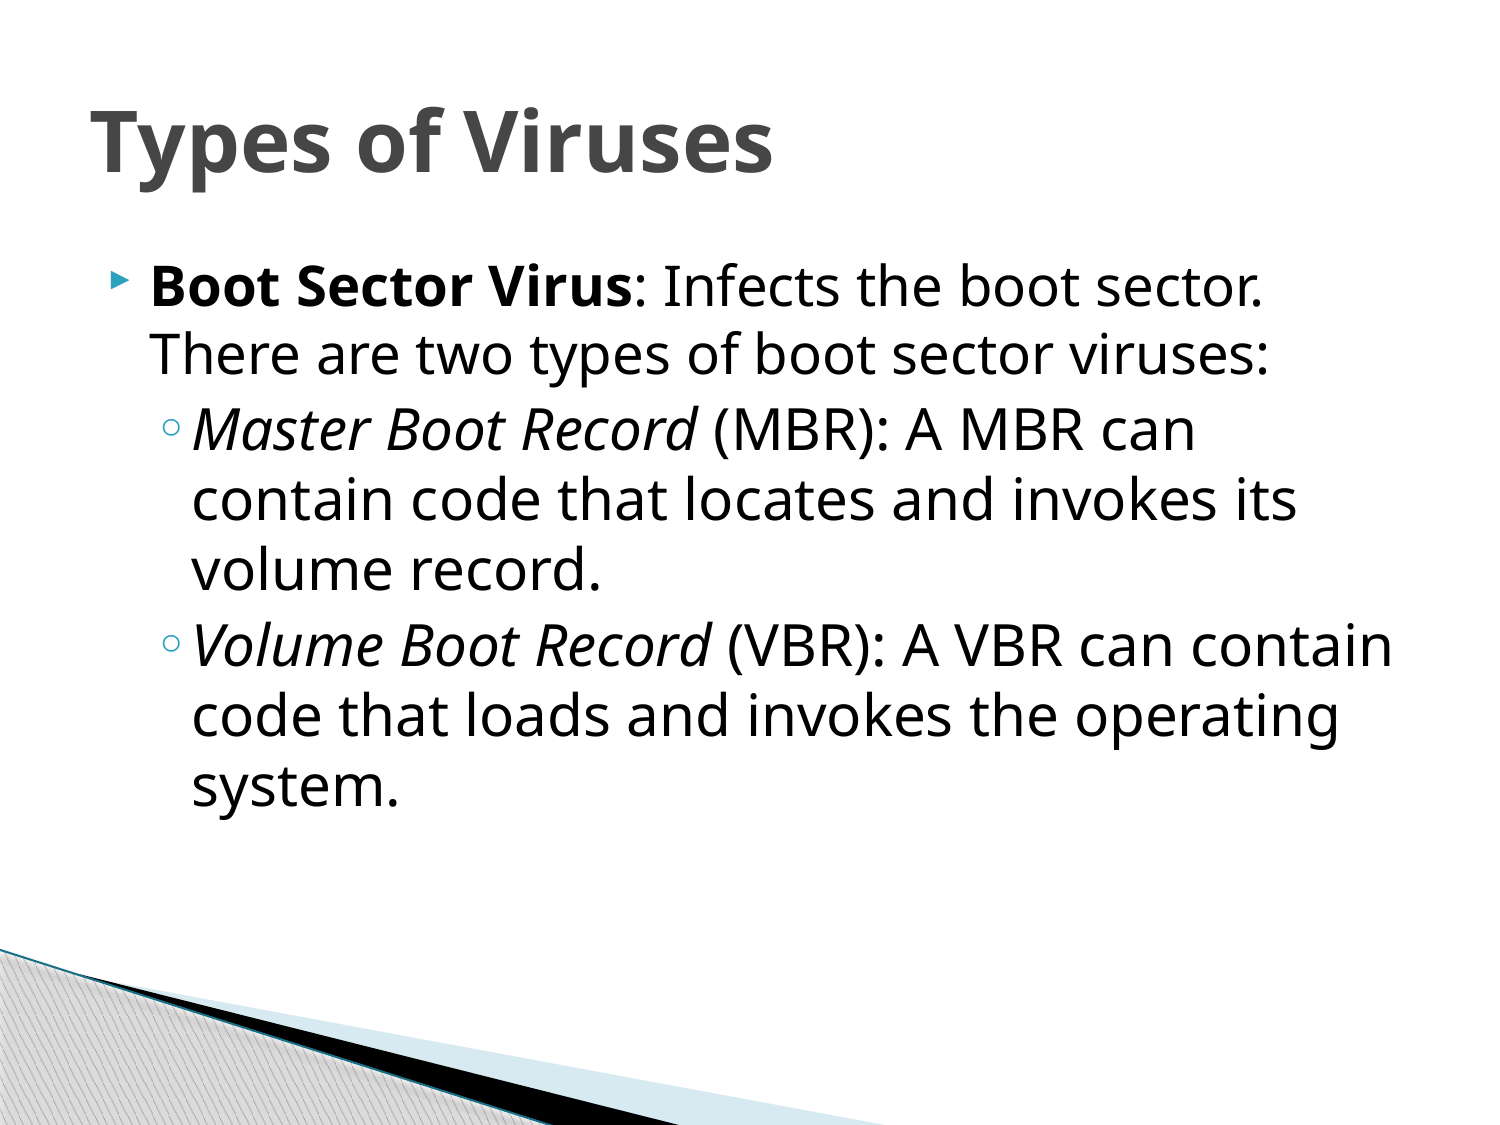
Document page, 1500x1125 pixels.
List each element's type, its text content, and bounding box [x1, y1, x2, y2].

list Boot Sector Virus: Infects the boot sector. There are two types of boot sector viruses: Master Boot Record (MBR): A MBR can contain code that locates and invokes its volume record. Volume Boot Record (VBR): A VBR can contain code that loads and invokes the operating system. [75, 243, 1425, 986]
title Types of Viruses [75, 45, 1425, 233]
